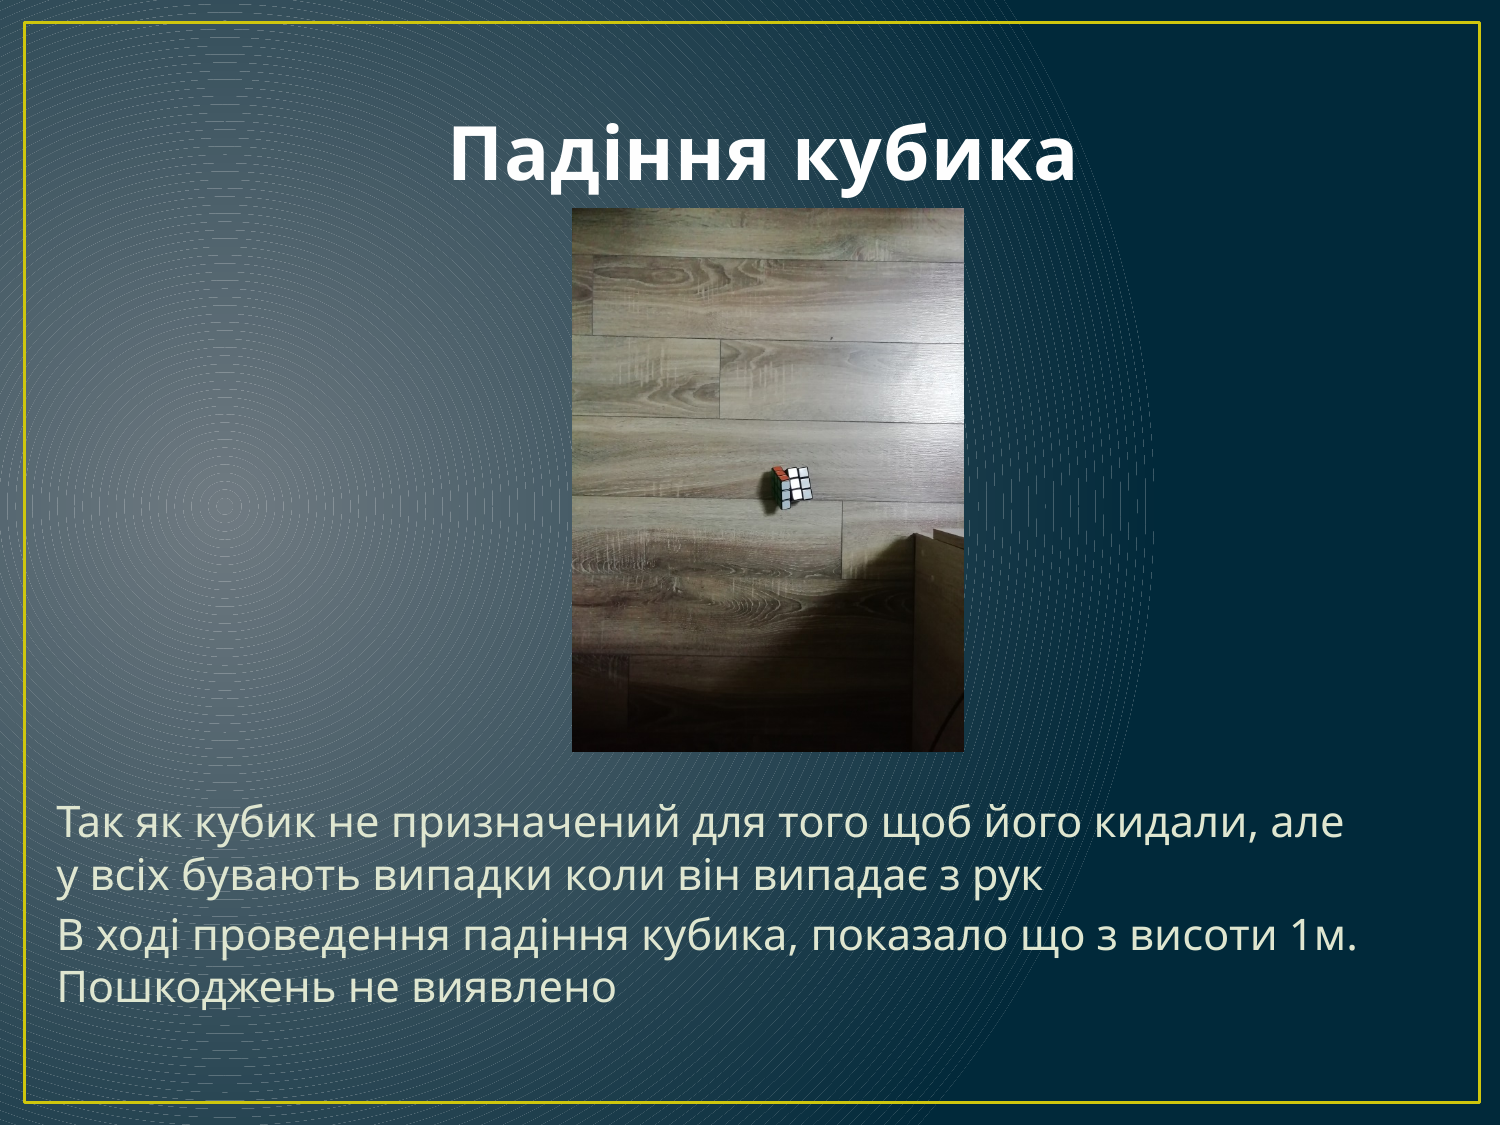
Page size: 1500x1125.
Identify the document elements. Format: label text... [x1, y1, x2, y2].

title Падіння кубика [88, 30, 1439, 204]
picture [572, 207, 964, 752]
list Так як кубик не призначений для того щоб його кидали, але у всіх бувають випадки коли він випадає з рук В ході проведення падіння кубика, показало що з висоти 1м. Пошкоджень не виявлено [41, 786, 1392, 1024]
